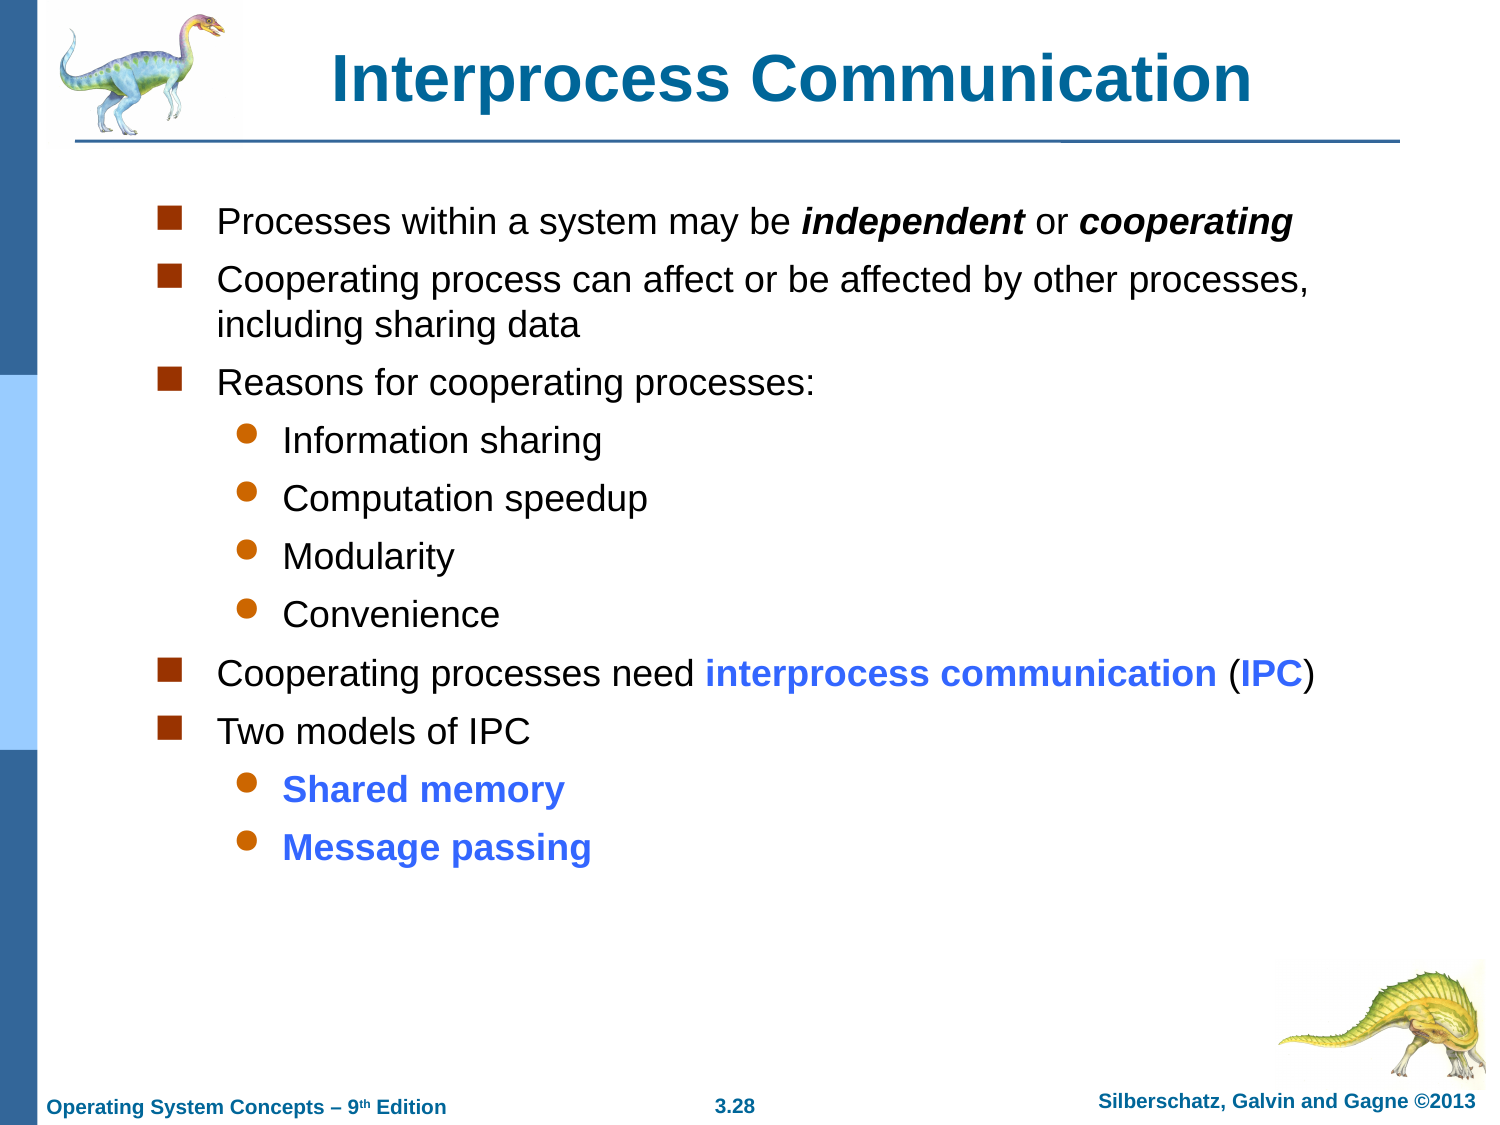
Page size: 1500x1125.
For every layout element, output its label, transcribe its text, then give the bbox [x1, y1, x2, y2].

picture [1275, 959, 1486, 1090]
list Processes within a system may be independent or cooperating Cooperating process can affect or be affected by other processes, including sharing data Reasons for cooperating processes: Information sharing Computation speedup Modularity Convenience Cooperating processes need interprocess communication (IPC) Two models of IPC Shared memory Message passing [145, 189, 1374, 933]
title Interprocess Communication [160, 27, 1426, 123]
picture [46, 0, 243, 149]
